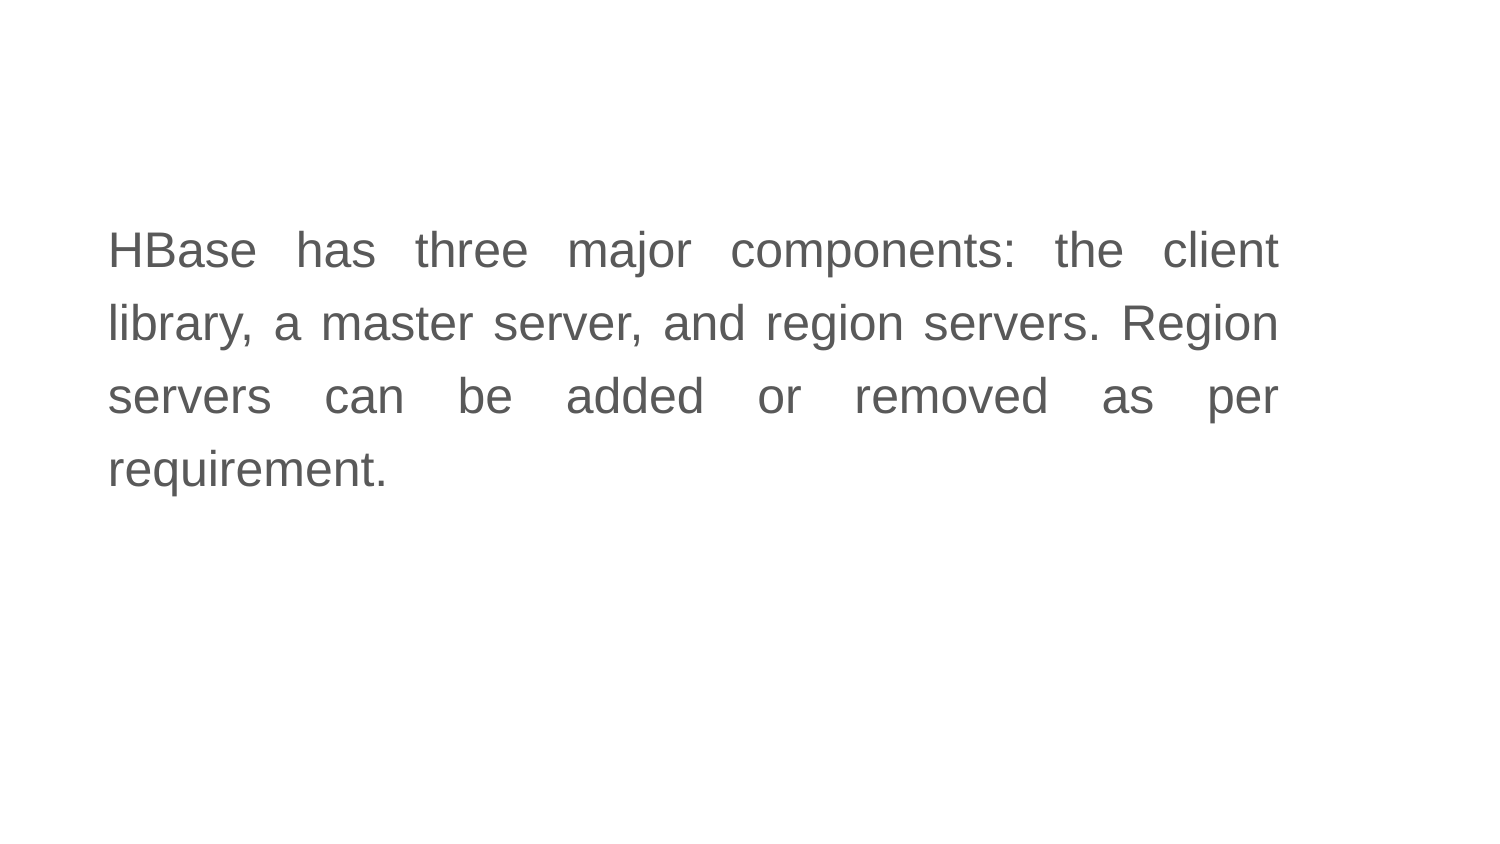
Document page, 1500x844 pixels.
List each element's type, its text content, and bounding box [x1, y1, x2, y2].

list HBase has three major components: the client library, a master server, and region servers. Region servers can be added or removed as per requirement. [51, 189, 1449, 750]
